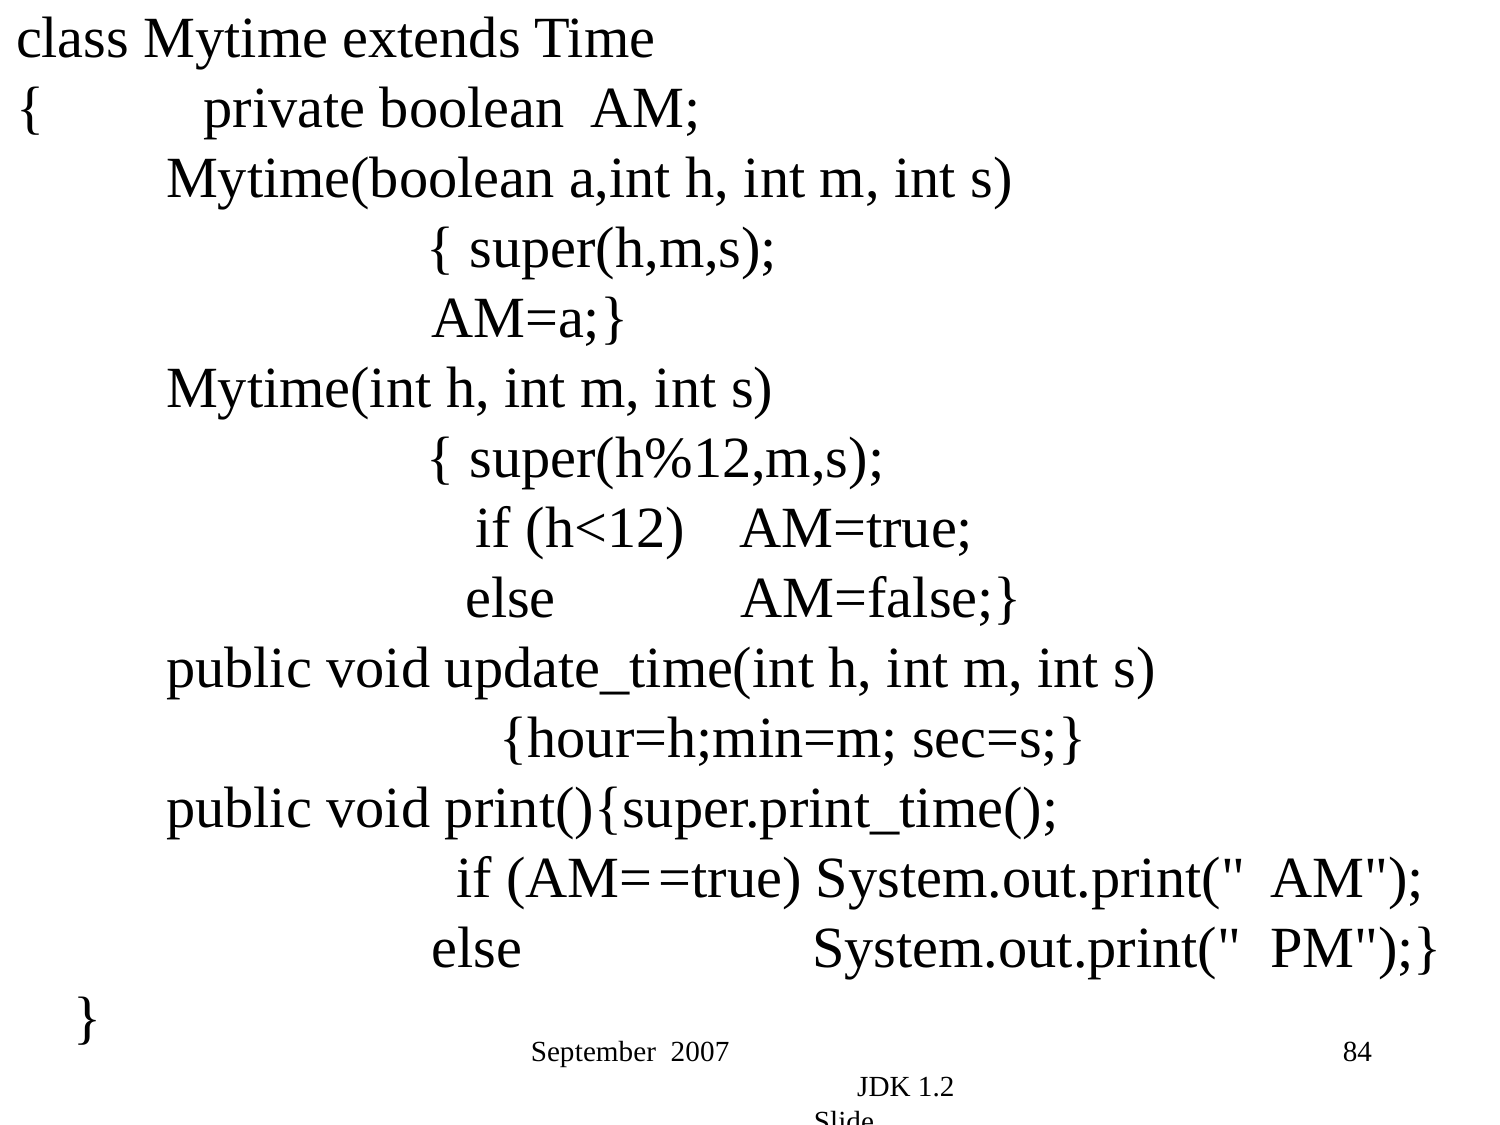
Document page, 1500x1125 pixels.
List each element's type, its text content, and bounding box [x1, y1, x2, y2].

text_box class Mytime extends Time { private boolean AM; Mytime(boolean a,int h, int m, int s) { super(h,m,s); AM=a;} Mytime(int h, int m, int s) { super(h%12,m,s); if (h<12) AM=true; else AM=false;} public void update_time(int h, int m, int s) {hour=h;min=m; sec=s;} public void print(){super.print_time(); if (AM= =true) System.out.print(" AM"); else System.out.print(" PM");} } [1, 0, 1458, 1057]
slide_number 84 [1074, 1057, 1388, 1101]
footer September 2007 JDK 1.2 Slide [512, 1057, 988, 1101]
